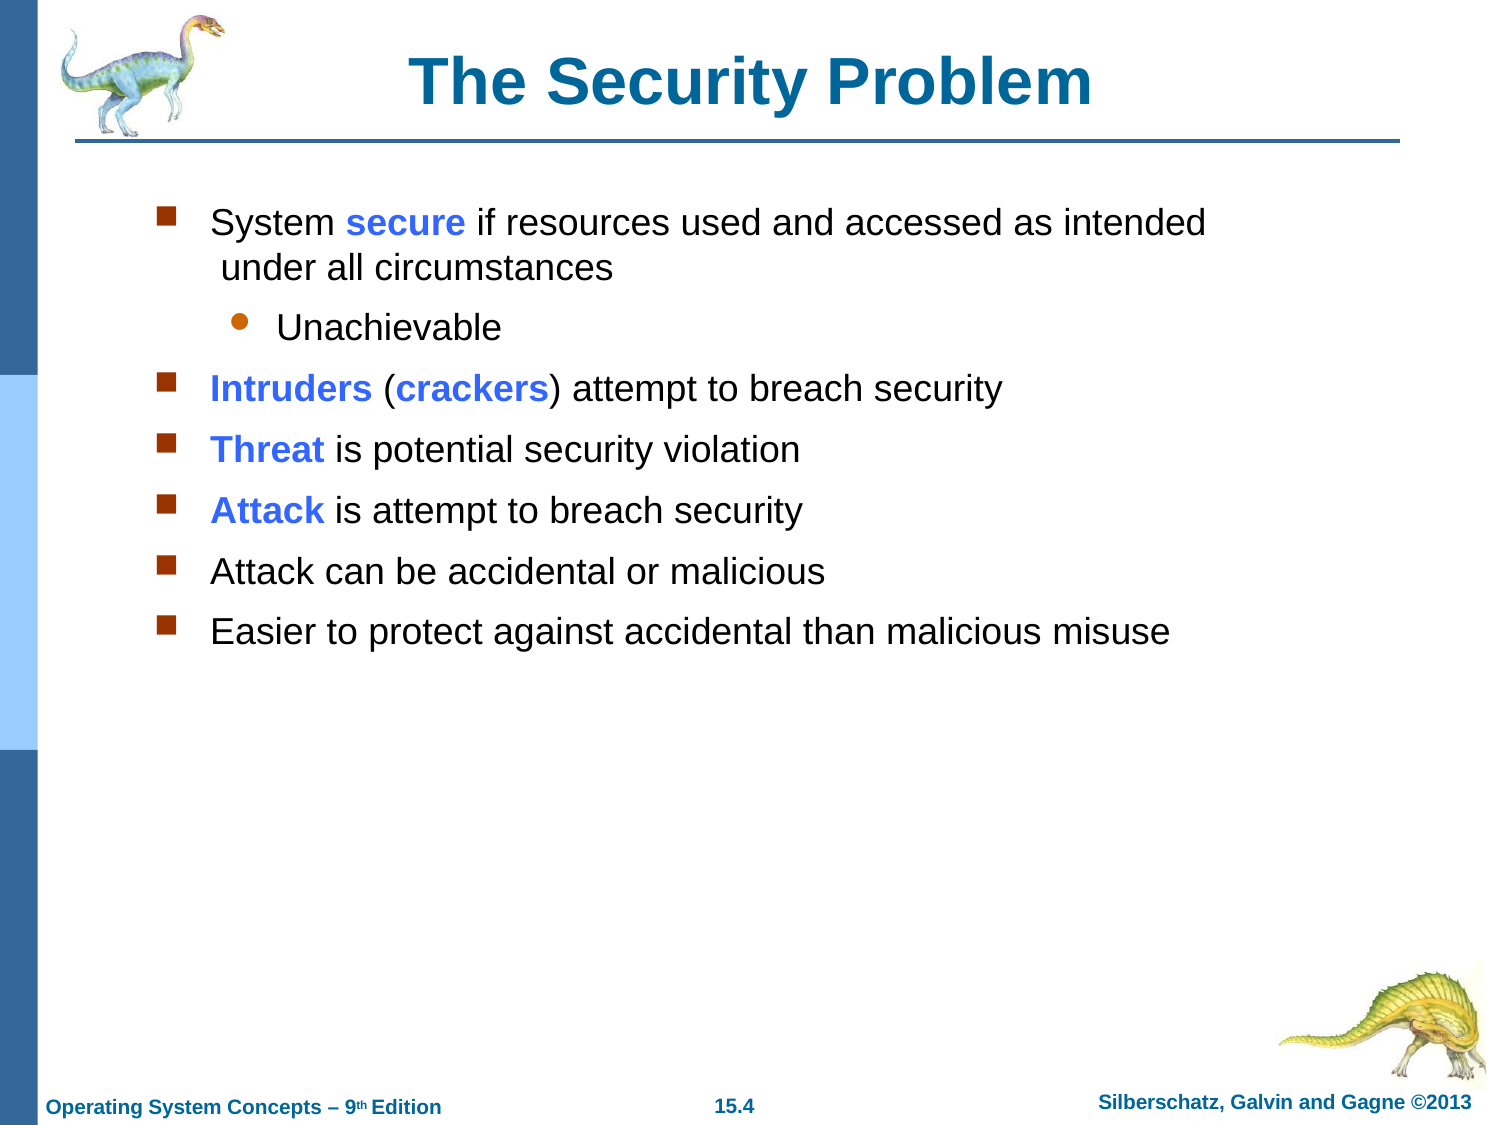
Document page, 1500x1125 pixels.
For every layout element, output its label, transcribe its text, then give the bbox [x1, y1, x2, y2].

picture [47, 0, 243, 150]
text_box System secure if resources used and accessed as intended under all circumstances Unachievable Intruders (crackers) attempt to breach security Threat is potential security violation Attack is attempt to breach security Attack can be accidental or malicious Easier to protect against accidental than malicious misuse [152, 197, 1212, 653]
slide_number 15.4 [706, 1094, 766, 1120]
footer Operating System Concepts – 9th Edition [43, 1095, 451, 1121]
text_box [1275, 959, 1486, 1090]
title The Security Problem [405, 37, 1095, 120]
slide_number Silberschatz, Galvin and Gagne ©2013 [1096, 1090, 1478, 1116]
